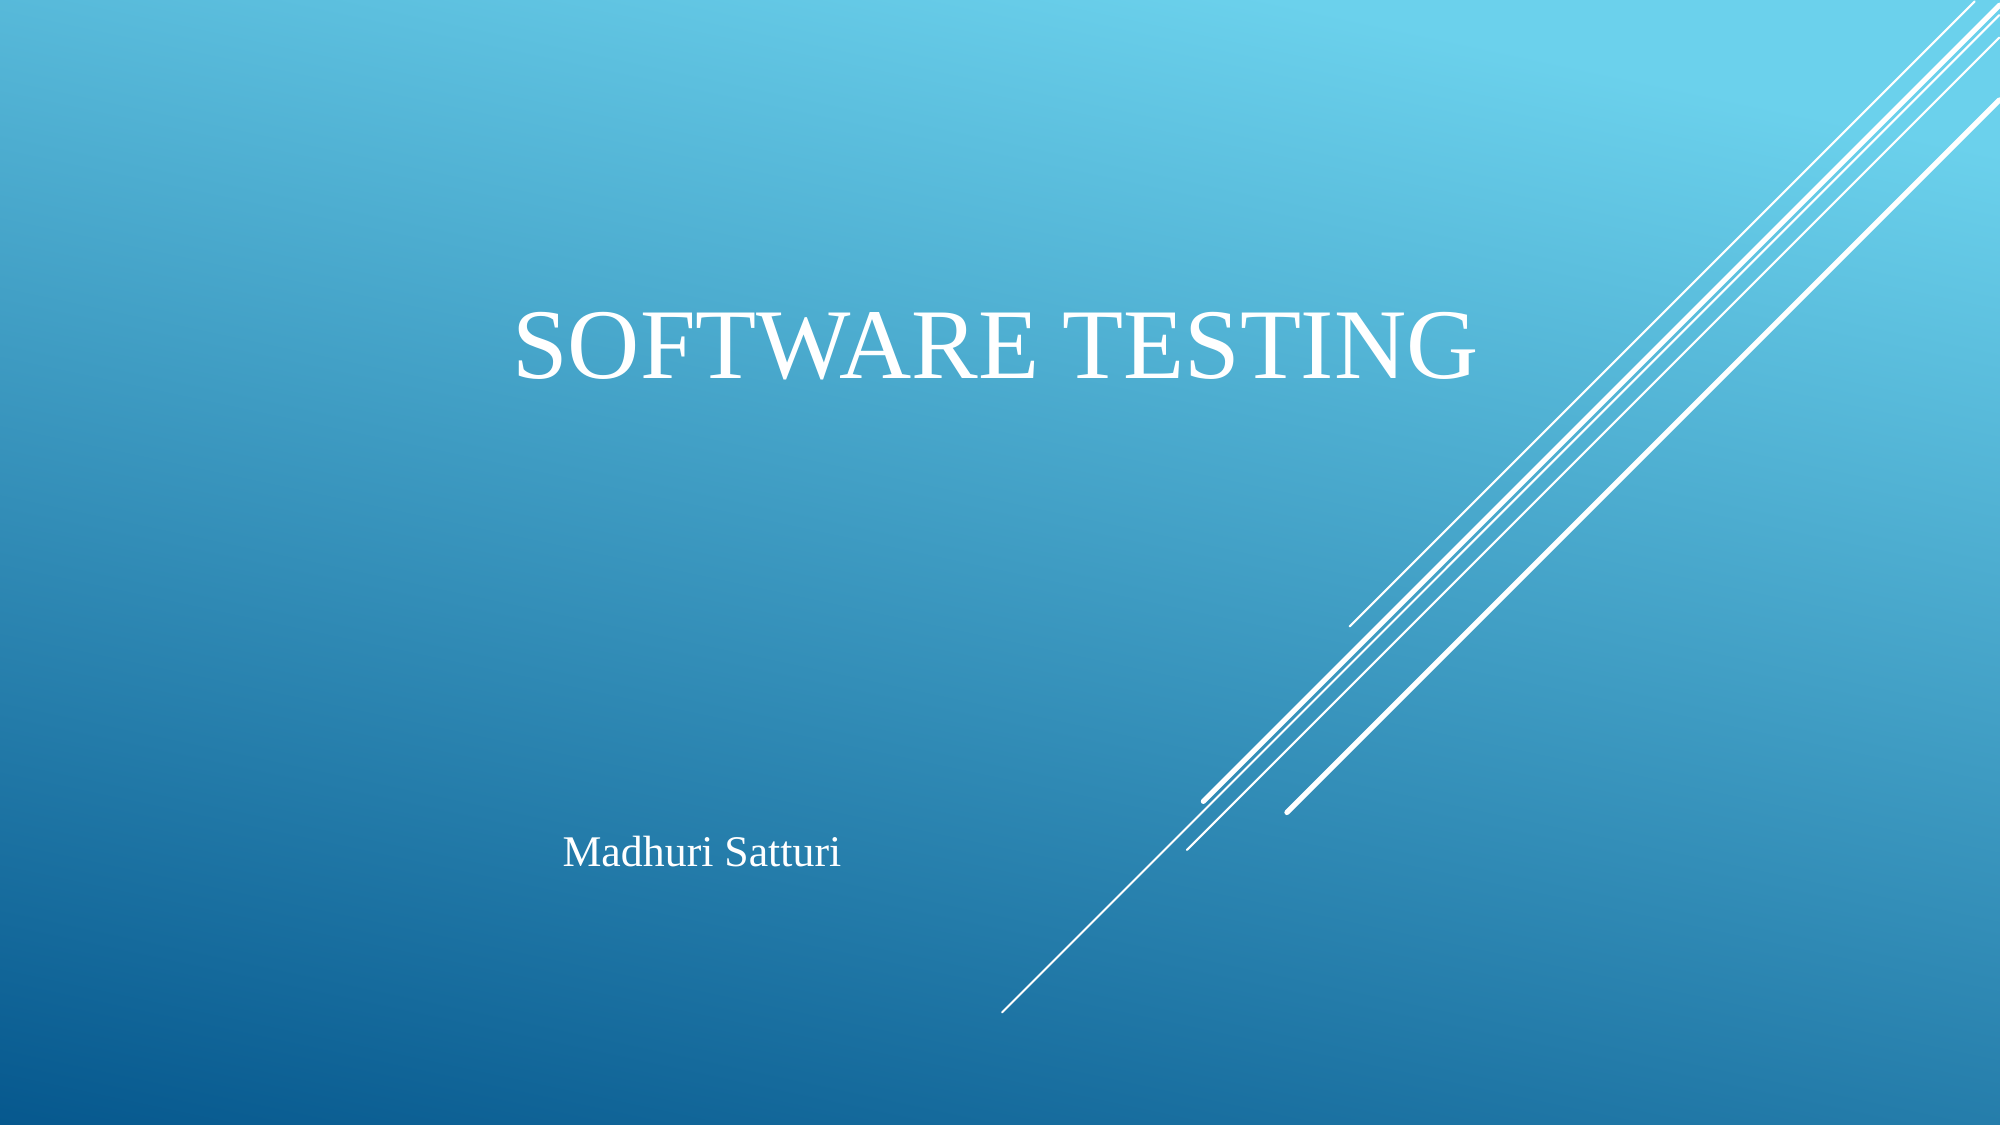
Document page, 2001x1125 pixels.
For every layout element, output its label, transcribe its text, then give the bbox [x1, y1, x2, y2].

subtitle Madhuri Satturi [536, 815, 1794, 988]
title Software TESTING [115, 8, 1902, 497]
